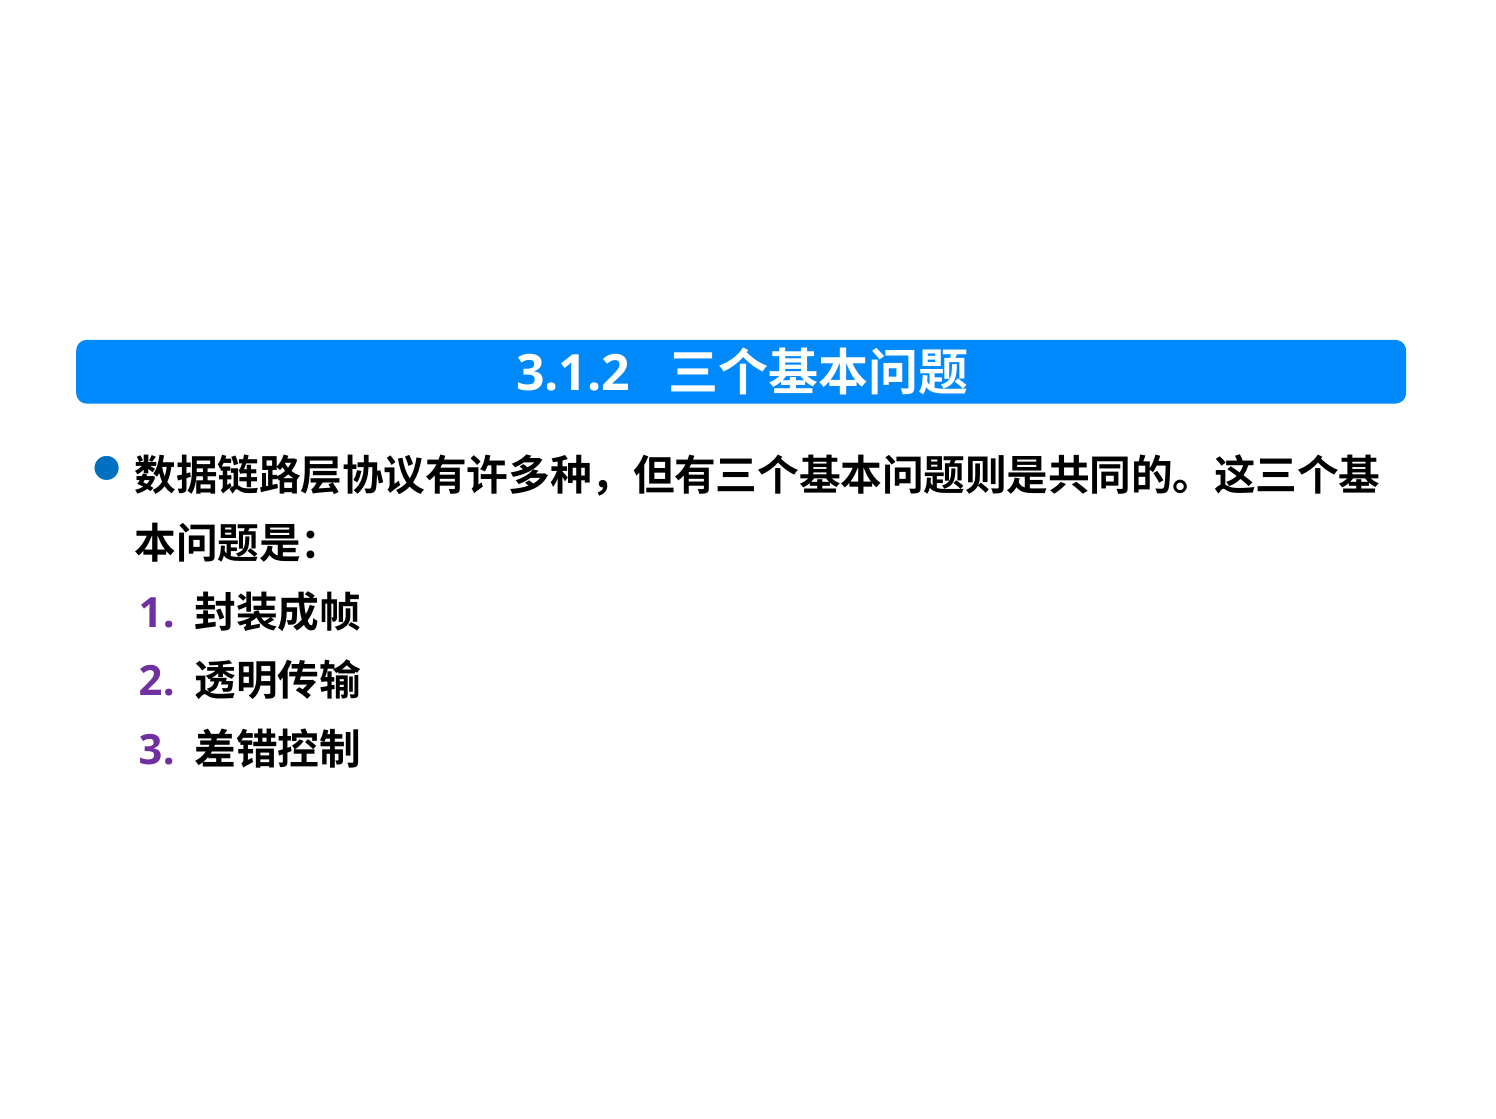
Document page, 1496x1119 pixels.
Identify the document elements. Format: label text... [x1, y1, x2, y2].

text_box 数据链路层协议有许多种，但有三个基本问题则是共同的。这三个基本问题是： 封装成帧 透明传输 差错控制 [76, 422, 1406, 781]
text_box [995, 339, 1407, 404]
text_box 3.1.2 三个基本问题 [501, 332, 995, 408]
text_box [76, 339, 501, 404]
